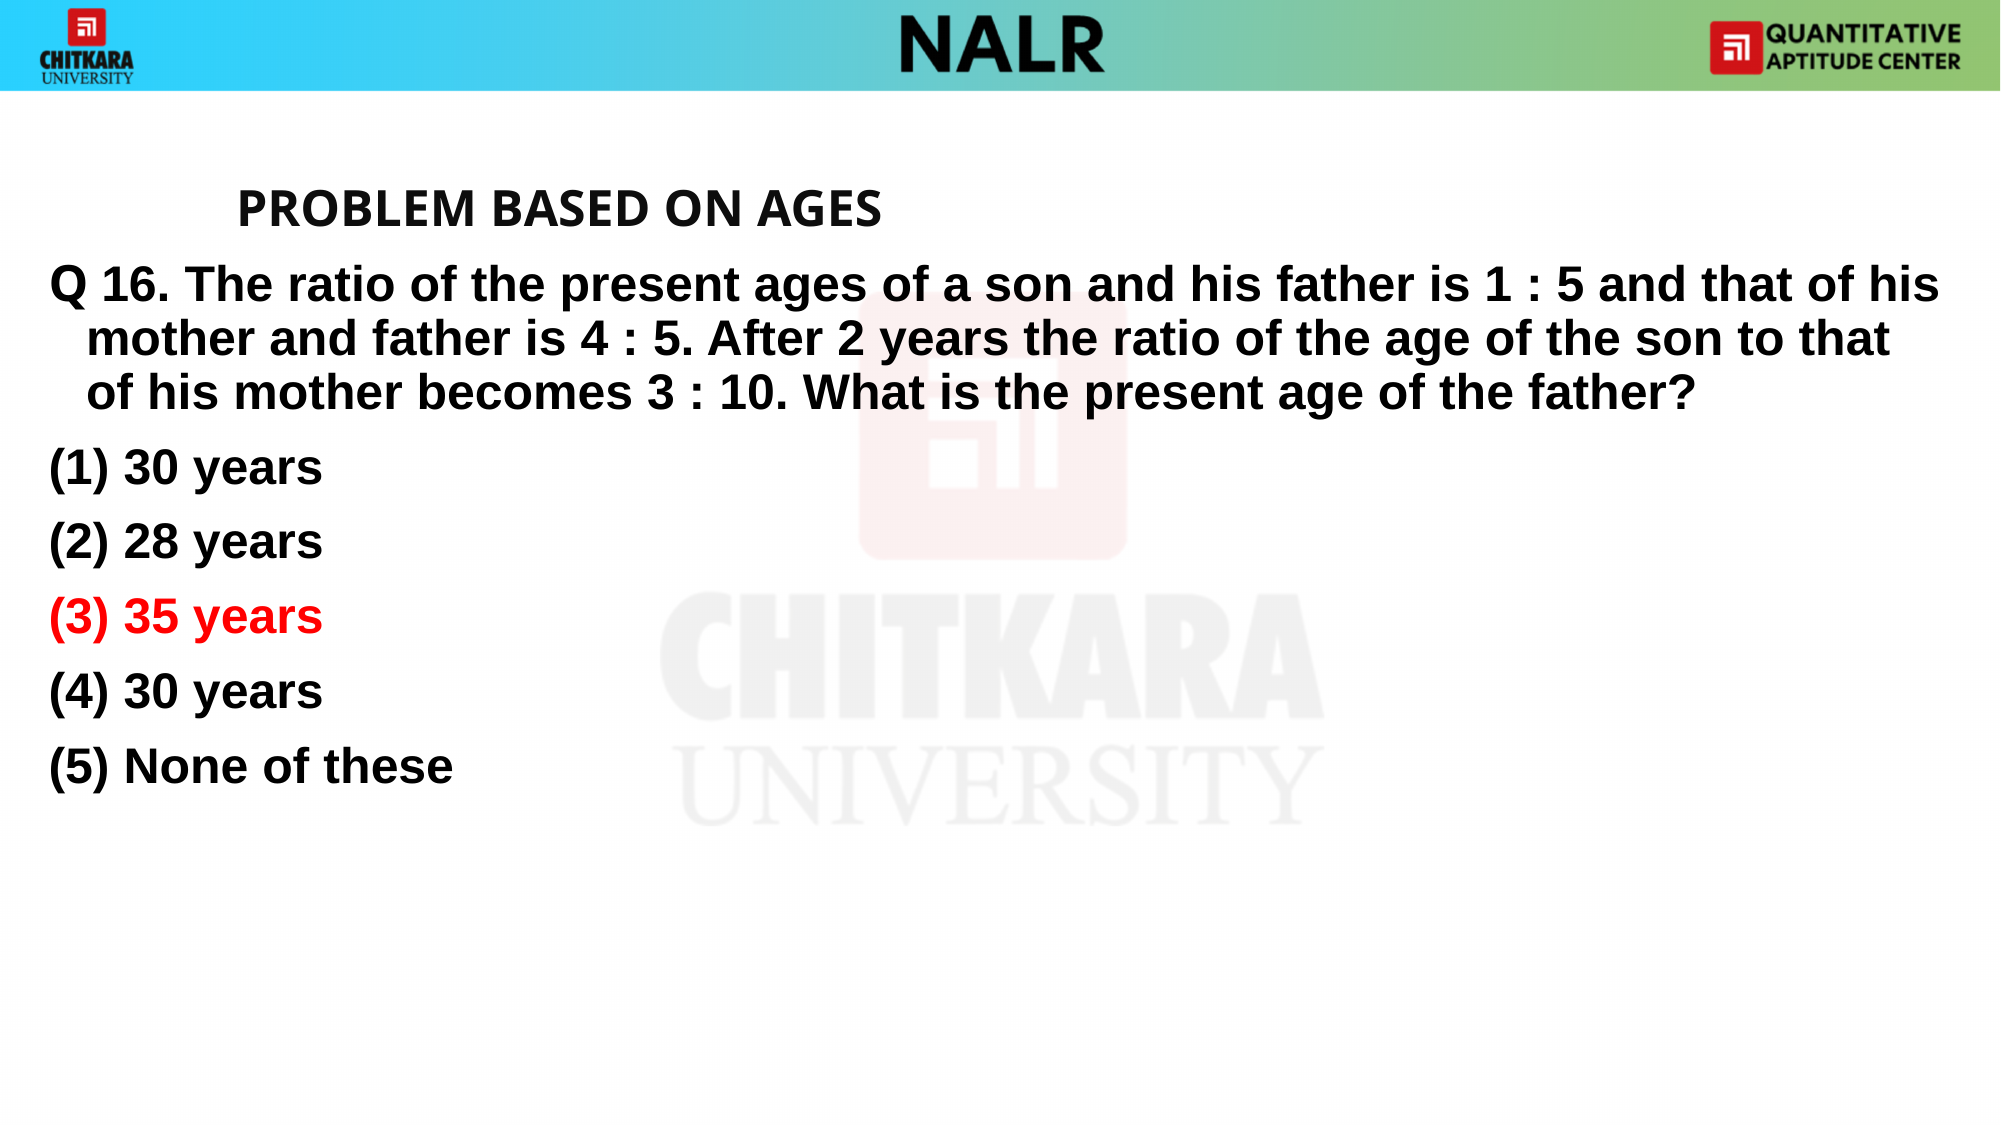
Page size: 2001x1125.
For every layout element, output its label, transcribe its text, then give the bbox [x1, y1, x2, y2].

list PROBLEM BASED ON AGES Q 16. The ratio of the present ages of a son and his father is 1 : 5 and that of his mother and father is 4 : 5. After 2 years the ratio of the age of the son to that of his mother becomes 3 : 10. What is the present age of the father? 30 years (2) 28 years (3) 35 years (4) 30 years (5) None of these [33, 175, 1959, 1053]
title [41, 31, 1959, 142]
picture [0, 0, 2001, 1125]
